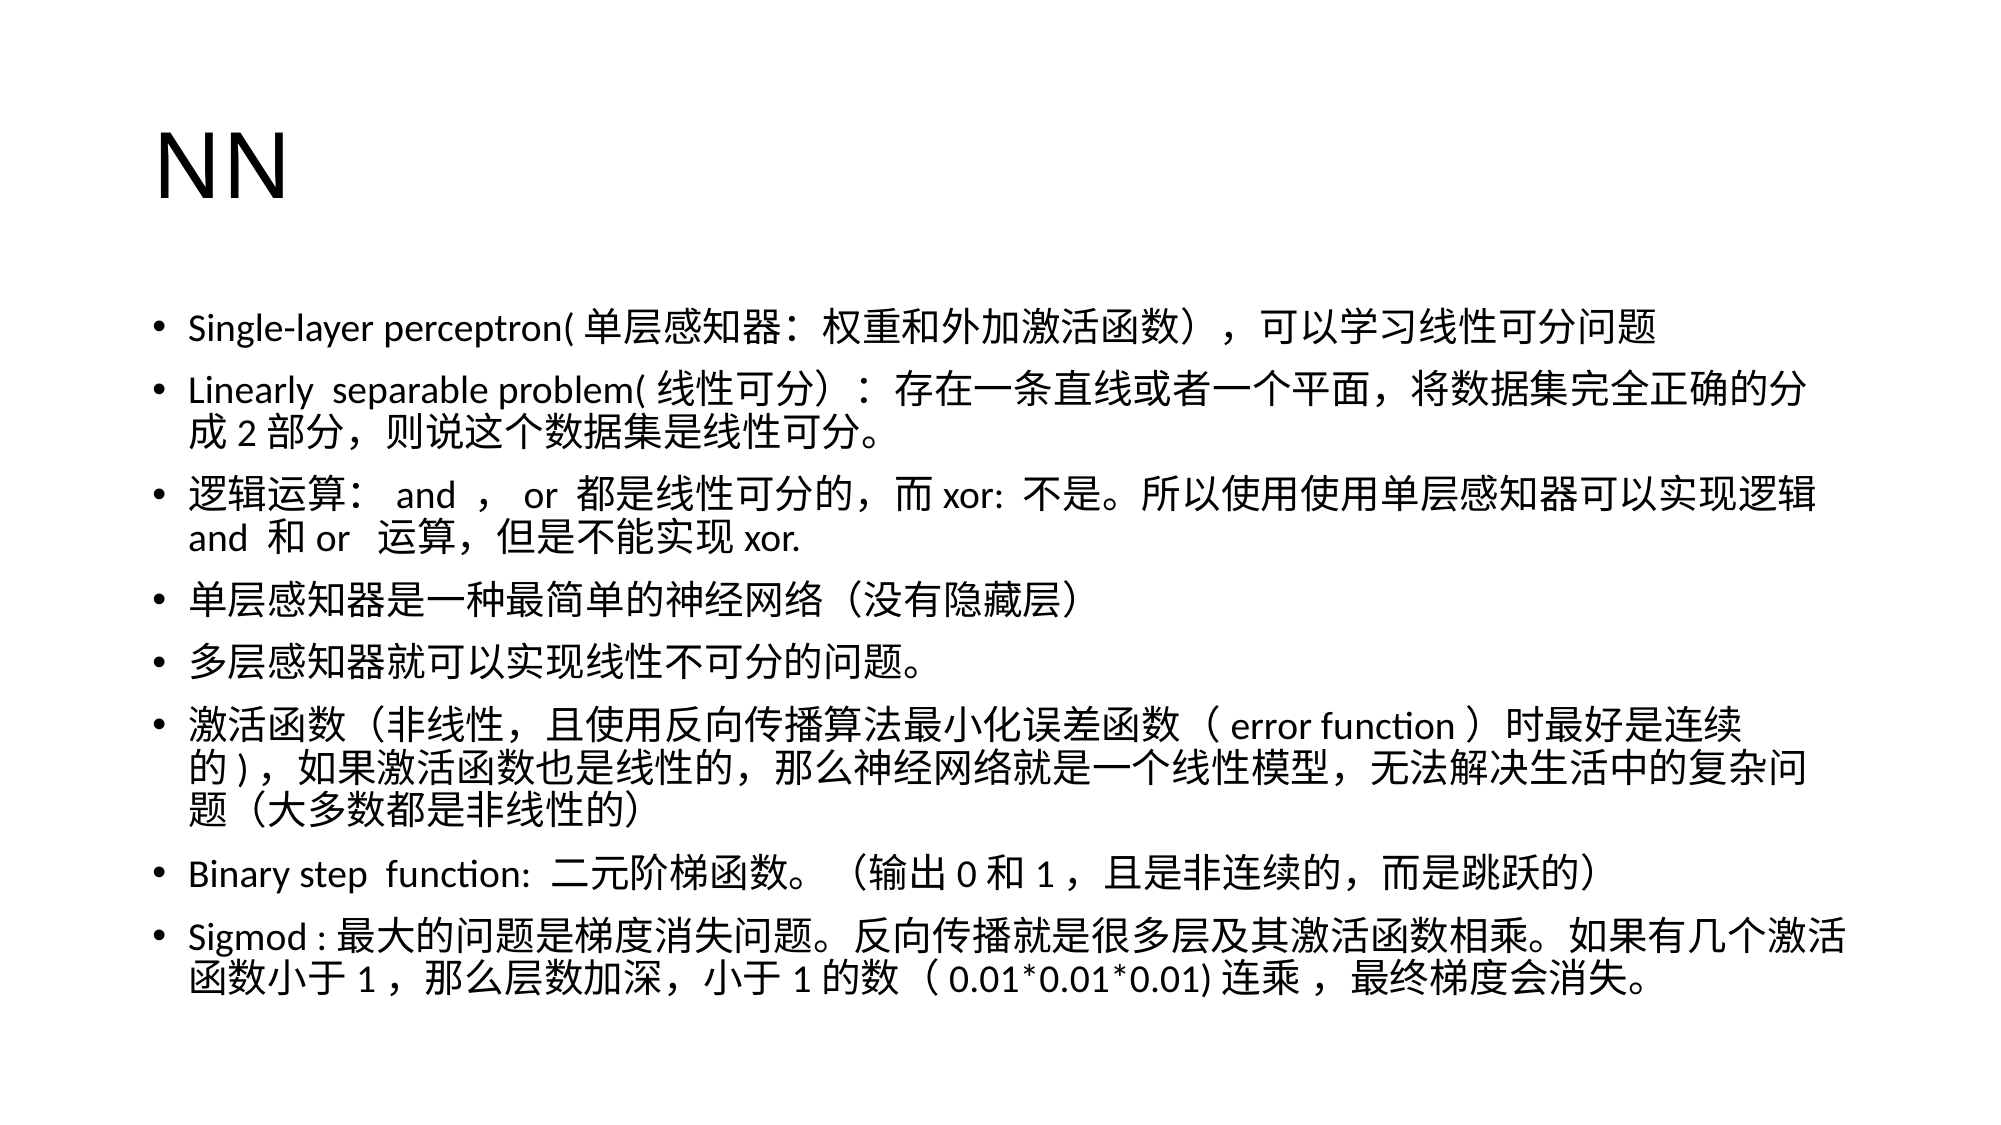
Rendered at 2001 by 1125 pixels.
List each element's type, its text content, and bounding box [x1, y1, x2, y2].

title NN [137, 59, 1863, 278]
list Single-layer perceptron(单层感知器：权重和外加激活函数），可以学习线性可分问题 Linearly separable problem(线性可分）：存在一条直线或者一个平面，将数据集完全正确的分成2部分，则说这个数据集是线性可分。 逻辑运算：and ，or 都是线性可分的，而xor: 不是。所以使用使用单层感知器可以实现逻辑and 和or 运算，但是不能实现xor. 单层感知器是一种最简单的神经网络（没有隐藏层） 多层感知器就可以实现线性不可分的问题。 激活函数（非线性，且使用反向传播算法最小化误差函数（error function）时最好是连续的)，如果激活函数也是线性的，那么神经网络就是一个线性模型，无法解决生活中的复杂问题（大多数都是非线性的） Binary step function: 二元阶梯函数。（输出0和1，且是非连续的，而是跳跃的） Sigmod :最大的问题是梯度消失问题。反向传播就是很多层及其激活函数相乘。如果有几个激活函数小于1，那么层数加深，小于1的数（0.01*0.01*0.01)连乘 ，最终梯度会消失。 [137, 299, 1863, 1014]
